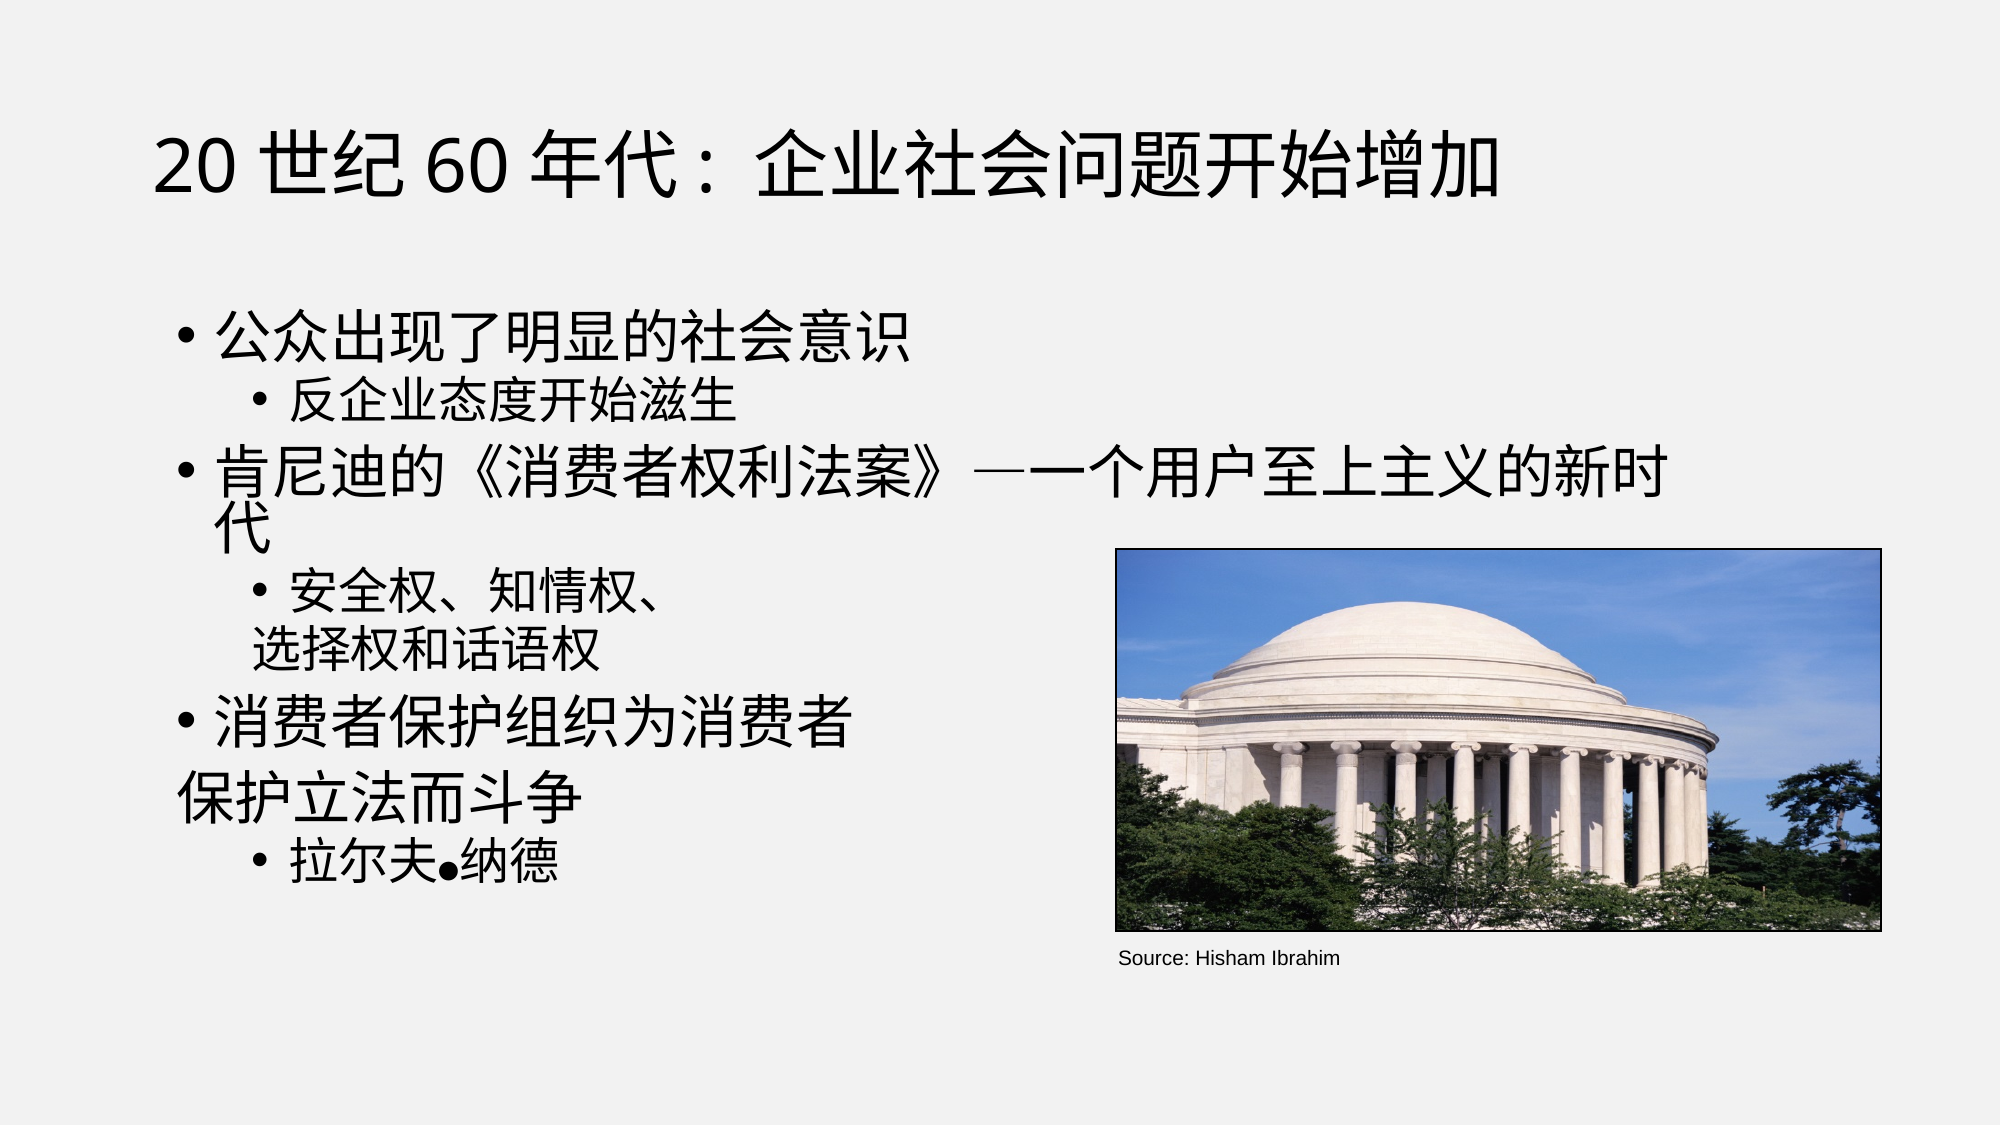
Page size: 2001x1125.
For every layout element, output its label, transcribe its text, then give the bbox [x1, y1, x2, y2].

picture [1116, 549, 1881, 930]
title 20世纪60年代: 企业社会问题开始增加 [137, 59, 1863, 278]
text_box Source: Hisham Ibrahim [1118, 937, 1356, 978]
list 公众出现了明显的社会意识 反企业态度开始滋生 肯尼迪的《消费者权利法案》—一个用户至上主义的新时代 安全权、知情权、 选择权和话语权 消费者保护组织为消费者 保护立法而斗争 拉尔夫●纳德 [161, 306, 1717, 1038]
